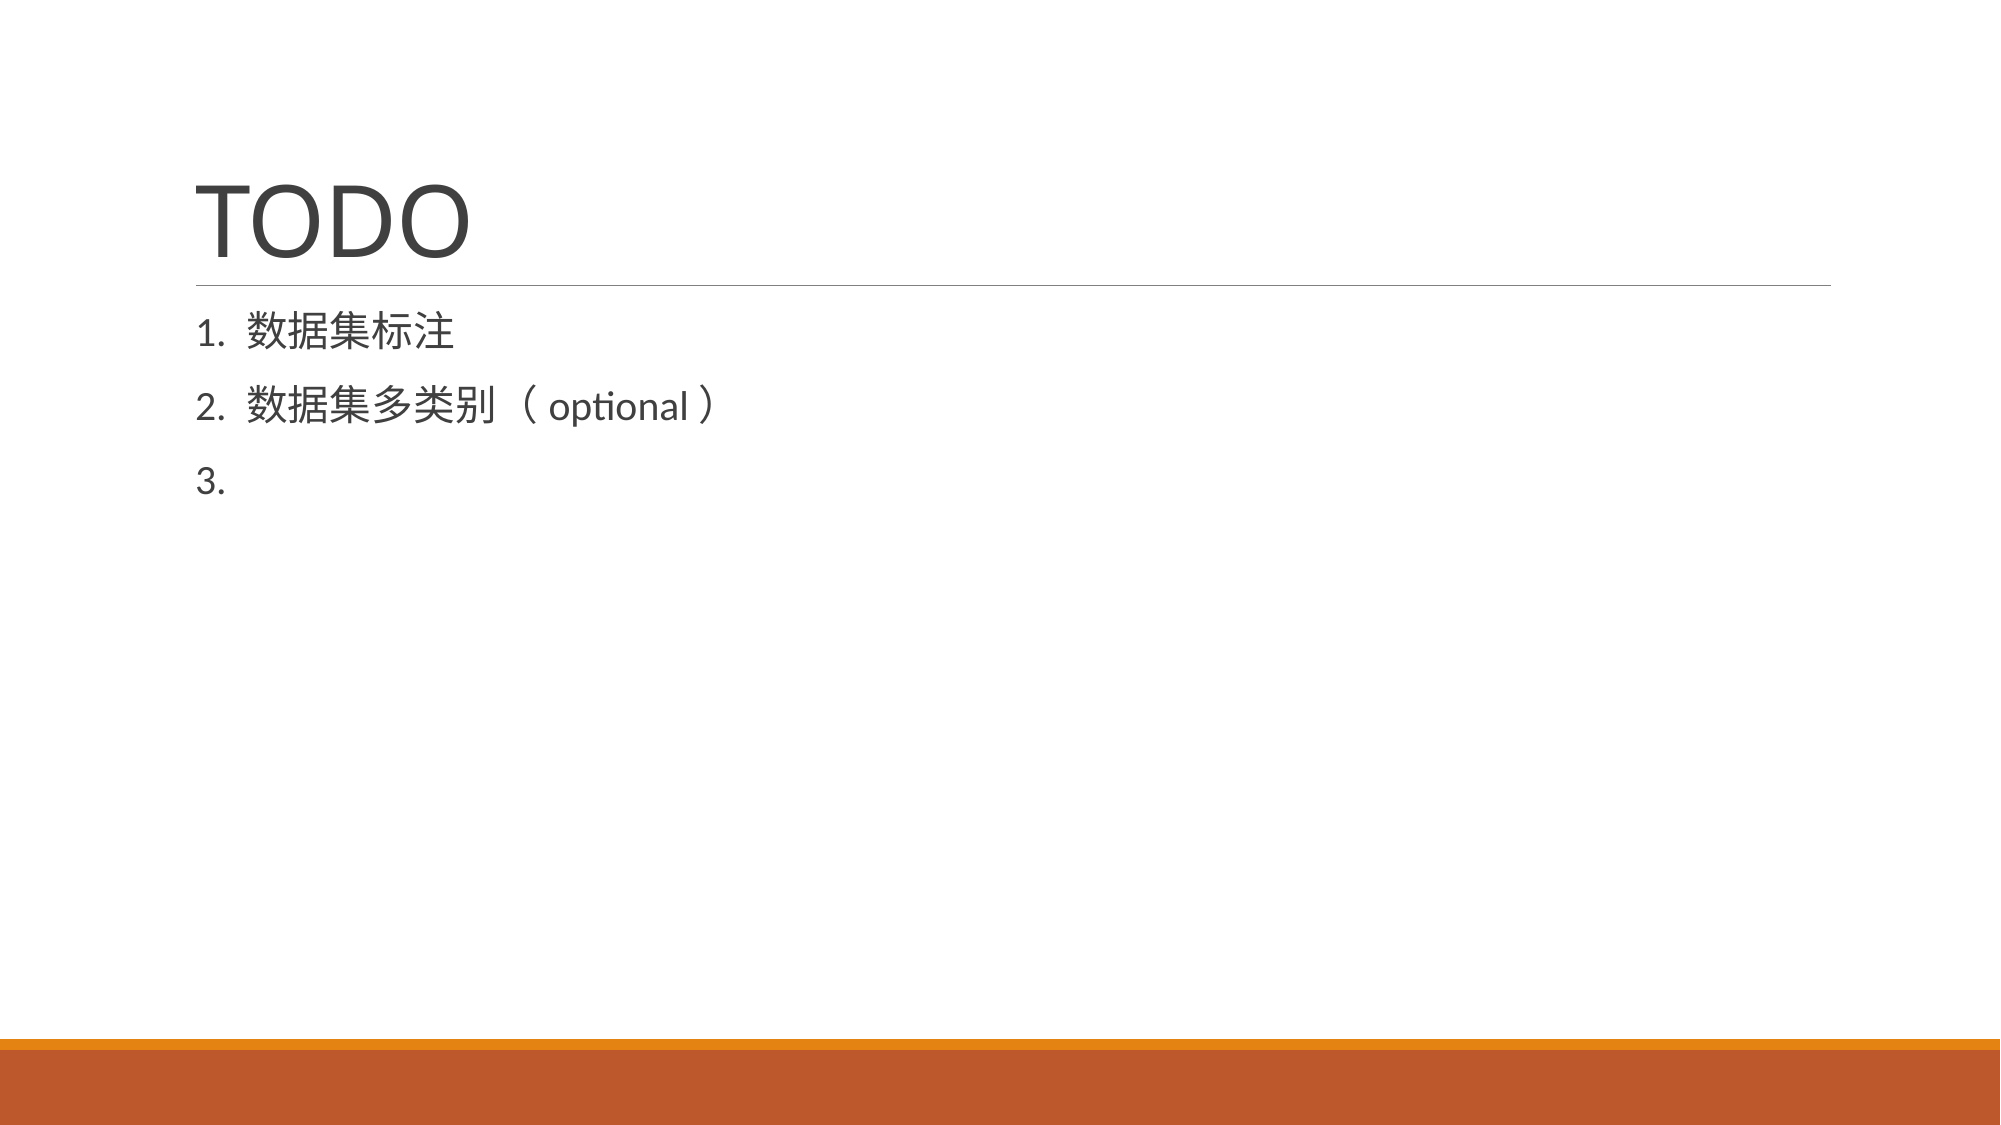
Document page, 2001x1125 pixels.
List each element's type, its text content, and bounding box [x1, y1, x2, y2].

list 1. 数据集标注 2. 数据集多类别（optional） 3. [180, 302, 1830, 963]
title TODO [180, 47, 1830, 285]
